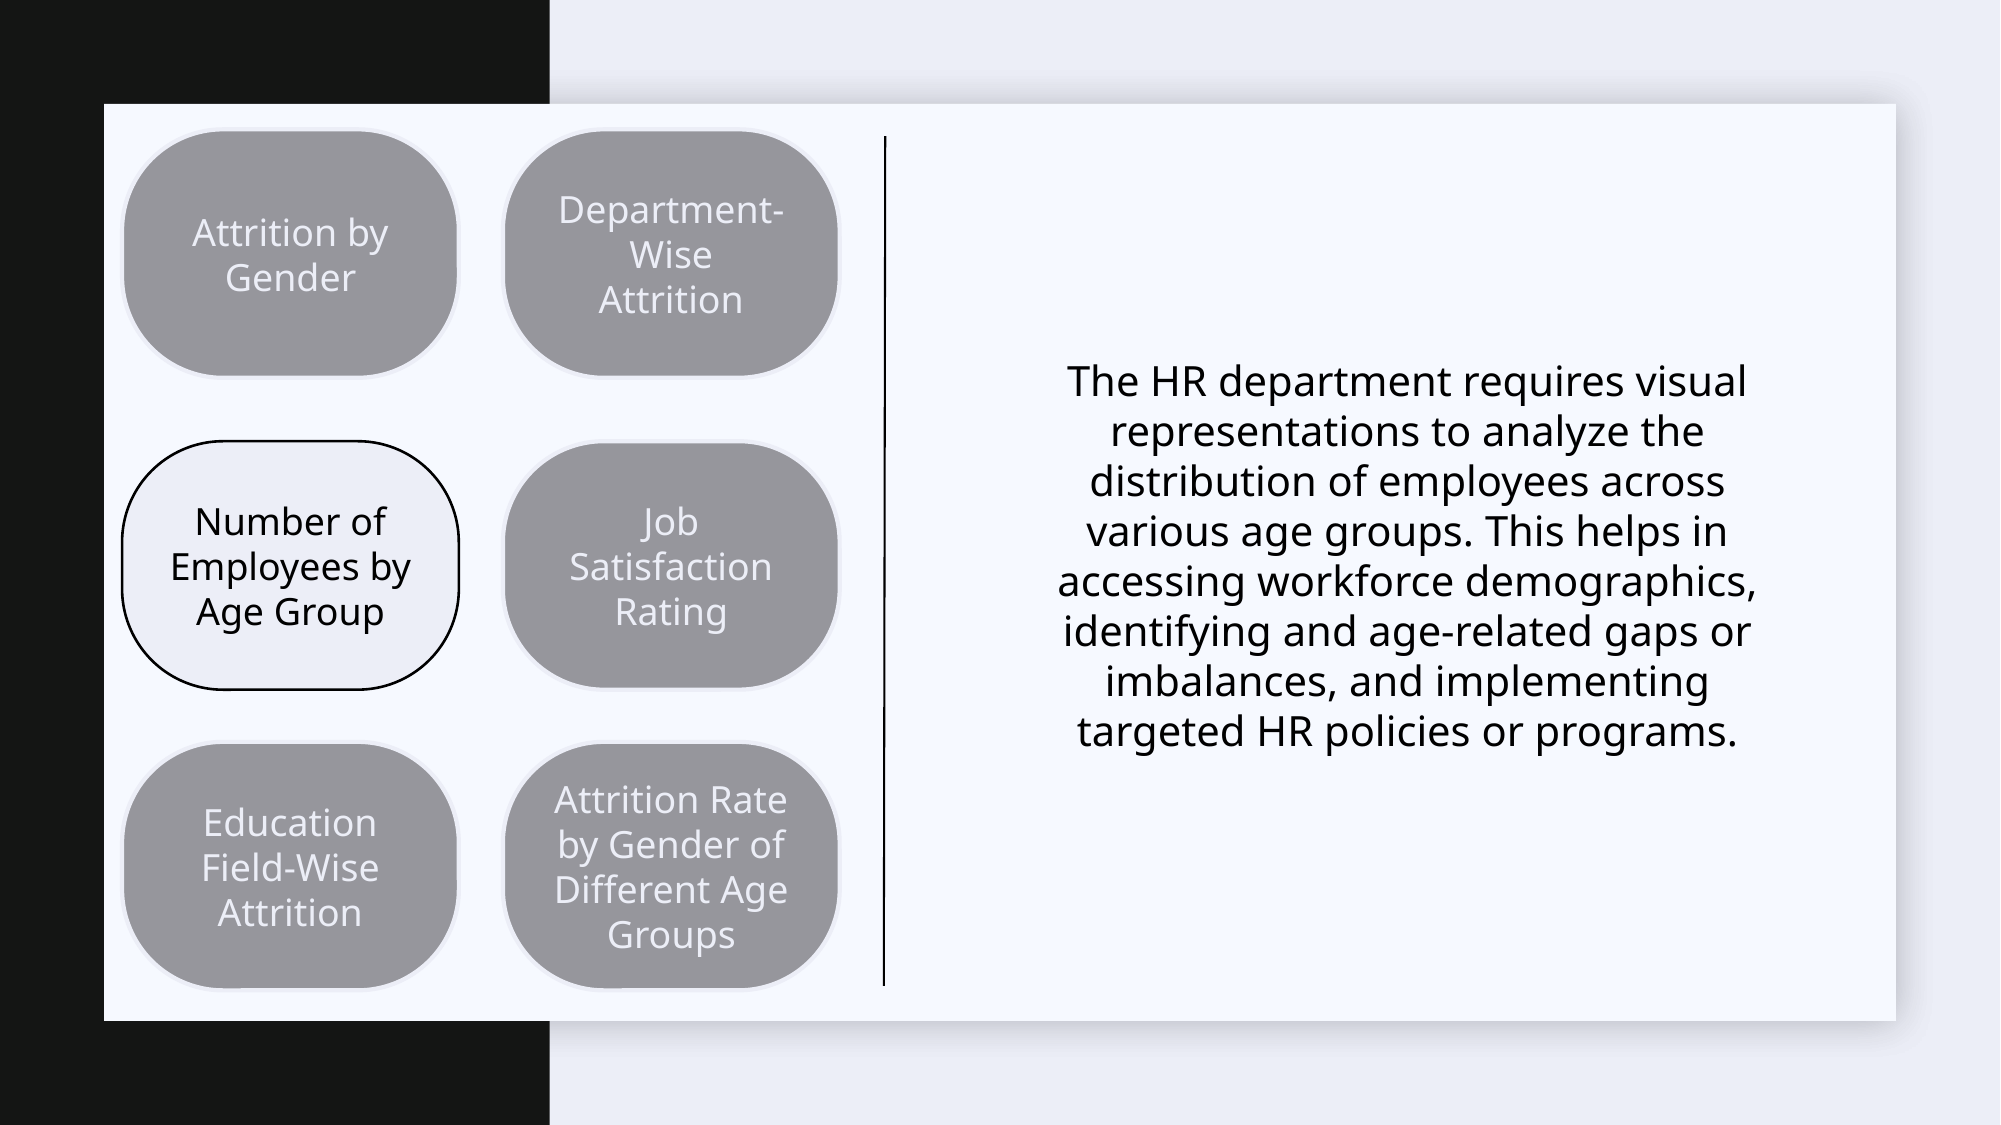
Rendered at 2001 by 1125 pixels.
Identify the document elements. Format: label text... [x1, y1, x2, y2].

text_box Attrition Rate by Gender of Different Age Groups [500, 739, 842, 993]
text_box Attrition by Gender [119, 127, 461, 380]
text_box Education Field-Wise Attrition [119, 739, 461, 993]
list The HR department requires visual representations to analyze the distribution of employees across various age groups. This helps in accessing workforce demographics, identifying and age-related gaps or imbalances, and implementing targeted HR policies or programs. [1018, 347, 1782, 784]
text_box Department-Wise Attrition [500, 127, 842, 380]
text_box Number of Employees by Age Group [120, 439, 461, 692]
text_box Job Satisfaction Rating [500, 439, 842, 692]
